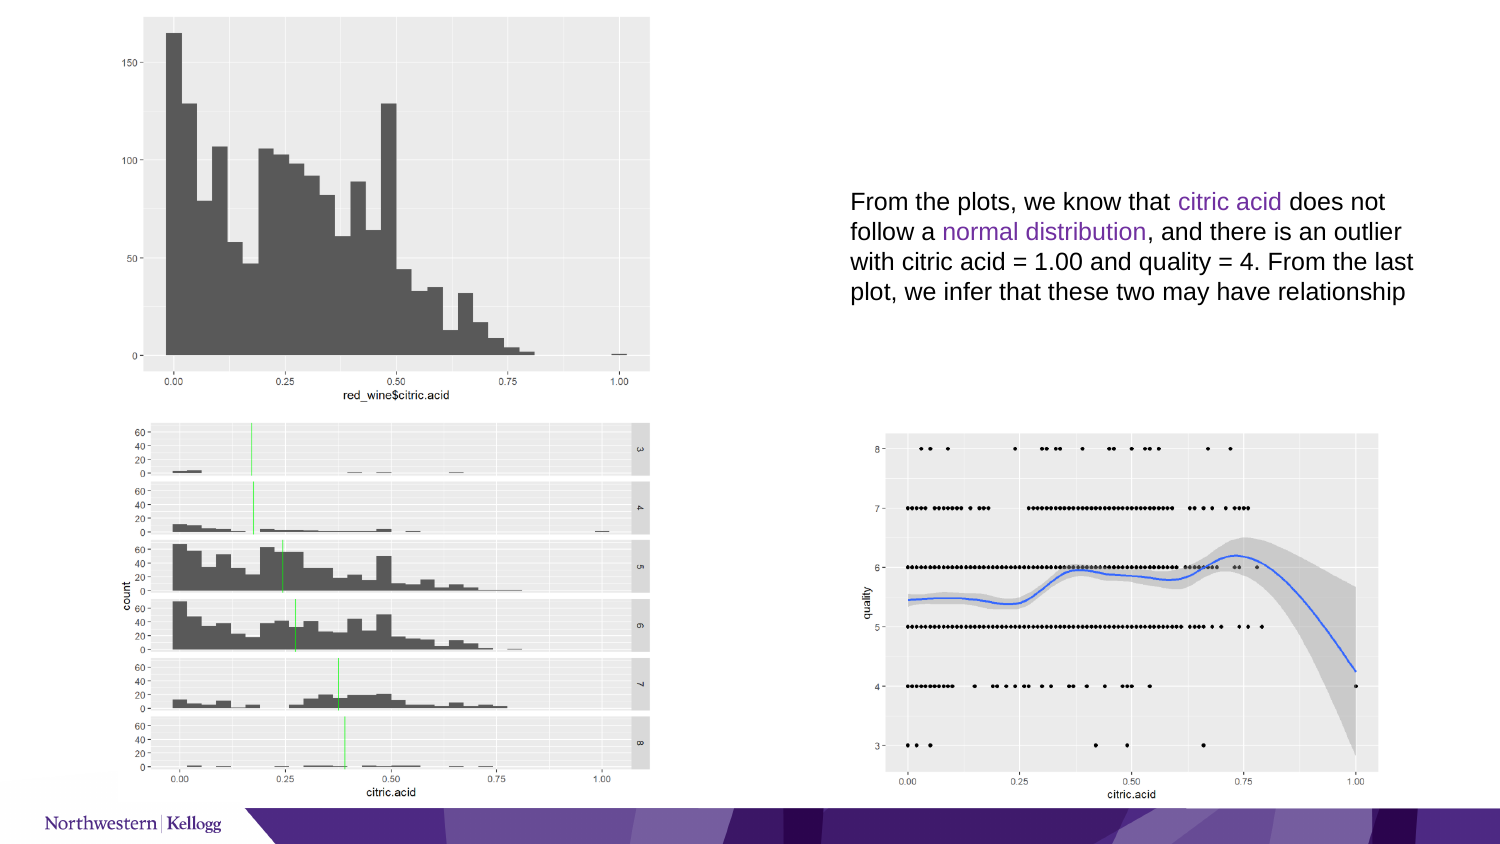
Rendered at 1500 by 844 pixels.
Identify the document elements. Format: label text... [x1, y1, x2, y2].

text_box From the plots, we know that citric acid does not follow a normal distribution, and there is an outlier with citric acid = 1.00 and quality = 4. From the last plot, we infer that these two may have relationship [835, 177, 1463, 313]
picture [0, 0, 1500, 844]
